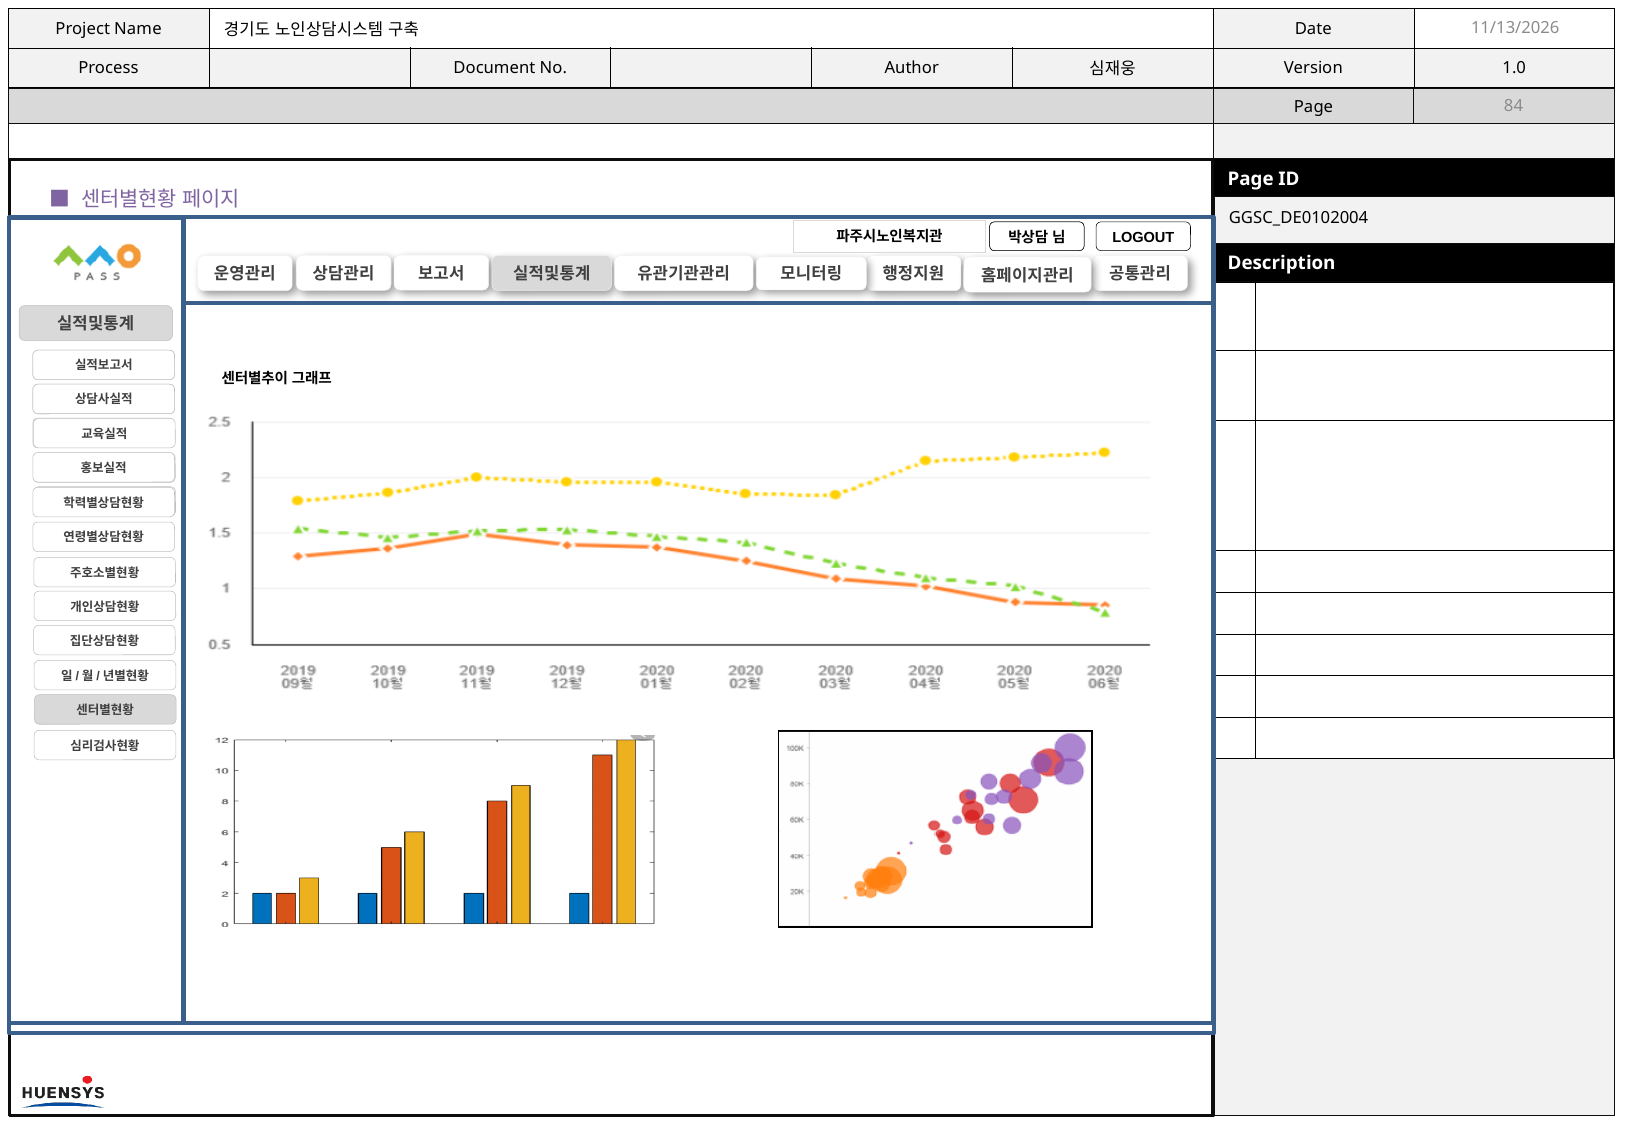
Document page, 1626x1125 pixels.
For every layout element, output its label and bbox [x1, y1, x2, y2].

table_header [35, 175, 1001, 215]
table_cell [1216, 351, 1255, 420]
picture [210, 735, 660, 927]
table_cell [1256, 635, 1613, 675]
table_cell [1216, 421, 1255, 550]
picture [46, 235, 146, 290]
table_cell [1216, 718, 1255, 758]
table_cell [1216, 676, 1255, 717]
table_cell [1256, 351, 1613, 420]
table_cell [1256, 676, 1613, 717]
text_box [1211, 157, 1617, 198]
table_cell [1256, 551, 1613, 592]
table_cell [1256, 421, 1613, 550]
table_cell [1256, 593, 1613, 634]
table_cell [1216, 551, 1255, 592]
table_cell [1216, 593, 1255, 634]
slide_number [1414, 10, 1616, 46]
table_cell [1256, 718, 1613, 758]
picture [197, 409, 1161, 691]
slide_number [1413, 88, 1614, 124]
table_header [1256, 283, 1613, 350]
picture [21, 1075, 104, 1108]
picture [779, 730, 1092, 927]
table_cell [1216, 635, 1255, 675]
table_header [1216, 283, 1255, 350]
text_box [7, 199, 1625, 1035]
